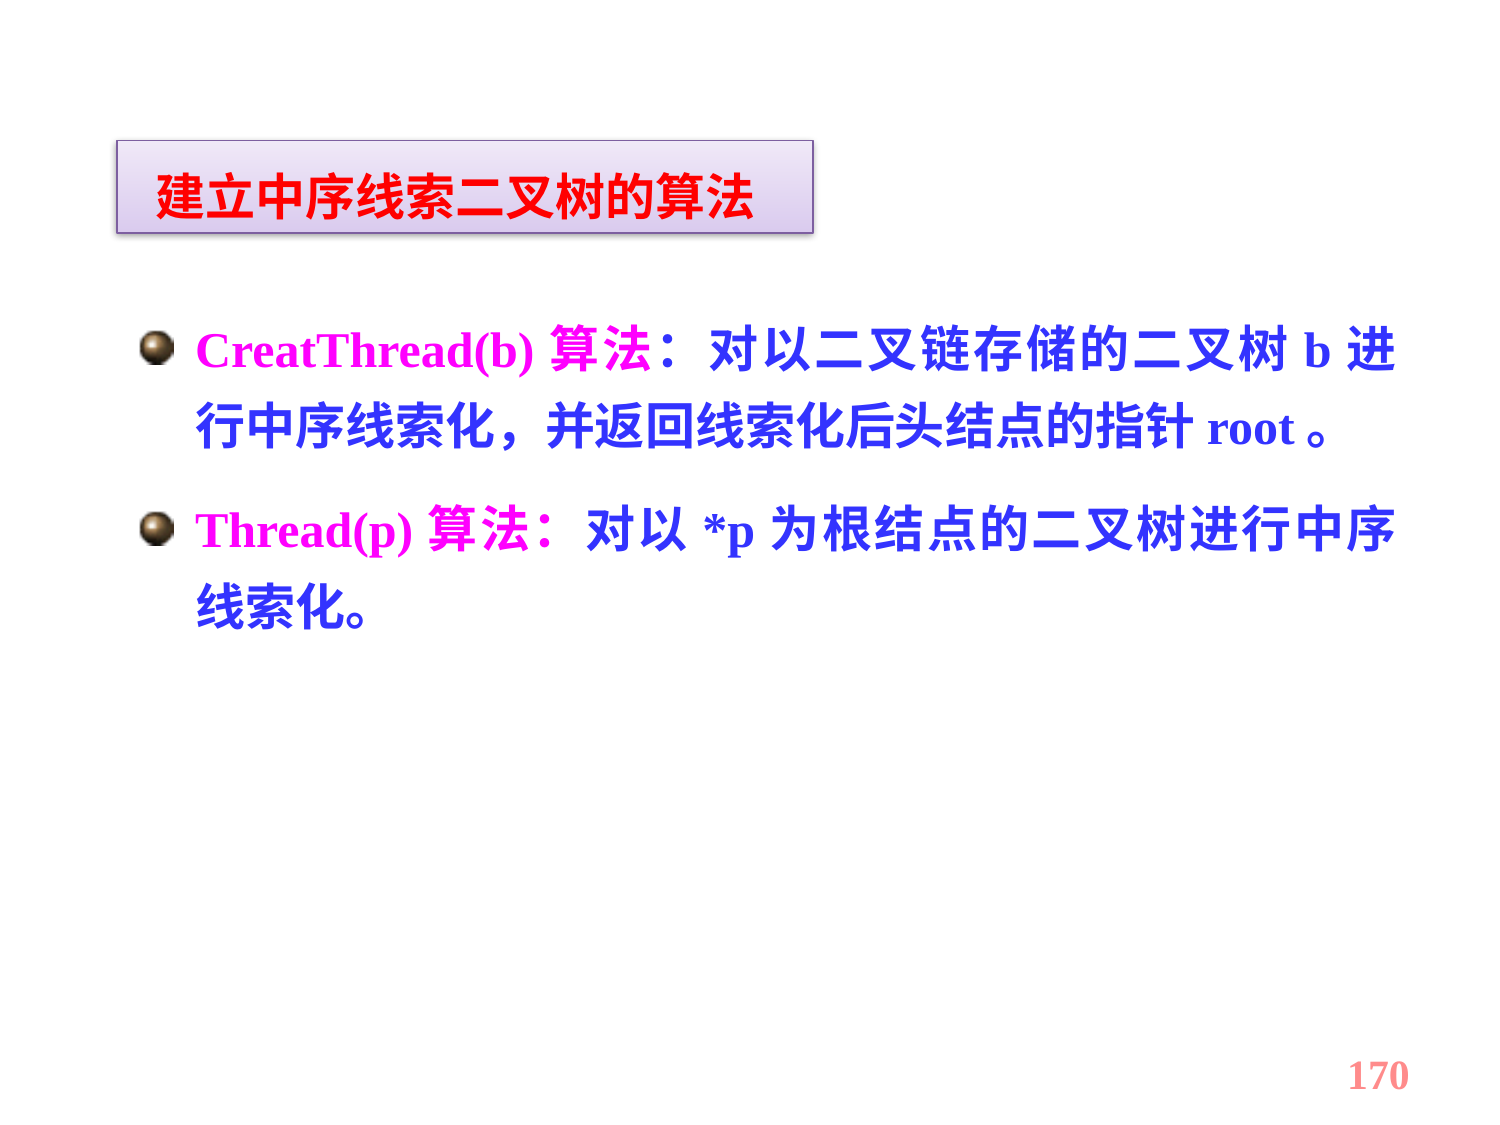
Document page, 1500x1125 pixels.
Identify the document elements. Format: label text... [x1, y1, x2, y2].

picture [138, 329, 174, 365]
text_box 建立中序线索二叉树的算法 [116, 140, 814, 234]
slide_number 170 [1074, 1042, 1425, 1103]
text_box CreatThread(b)算法：对以二叉链存储的二叉树b进行中序线索化，并返回线索化后头结点的指针root。 Thread(p)算法：对以*p为根结点的二叉树进行中序线索化。 [123, 291, 1412, 644]
picture [138, 510, 174, 546]
